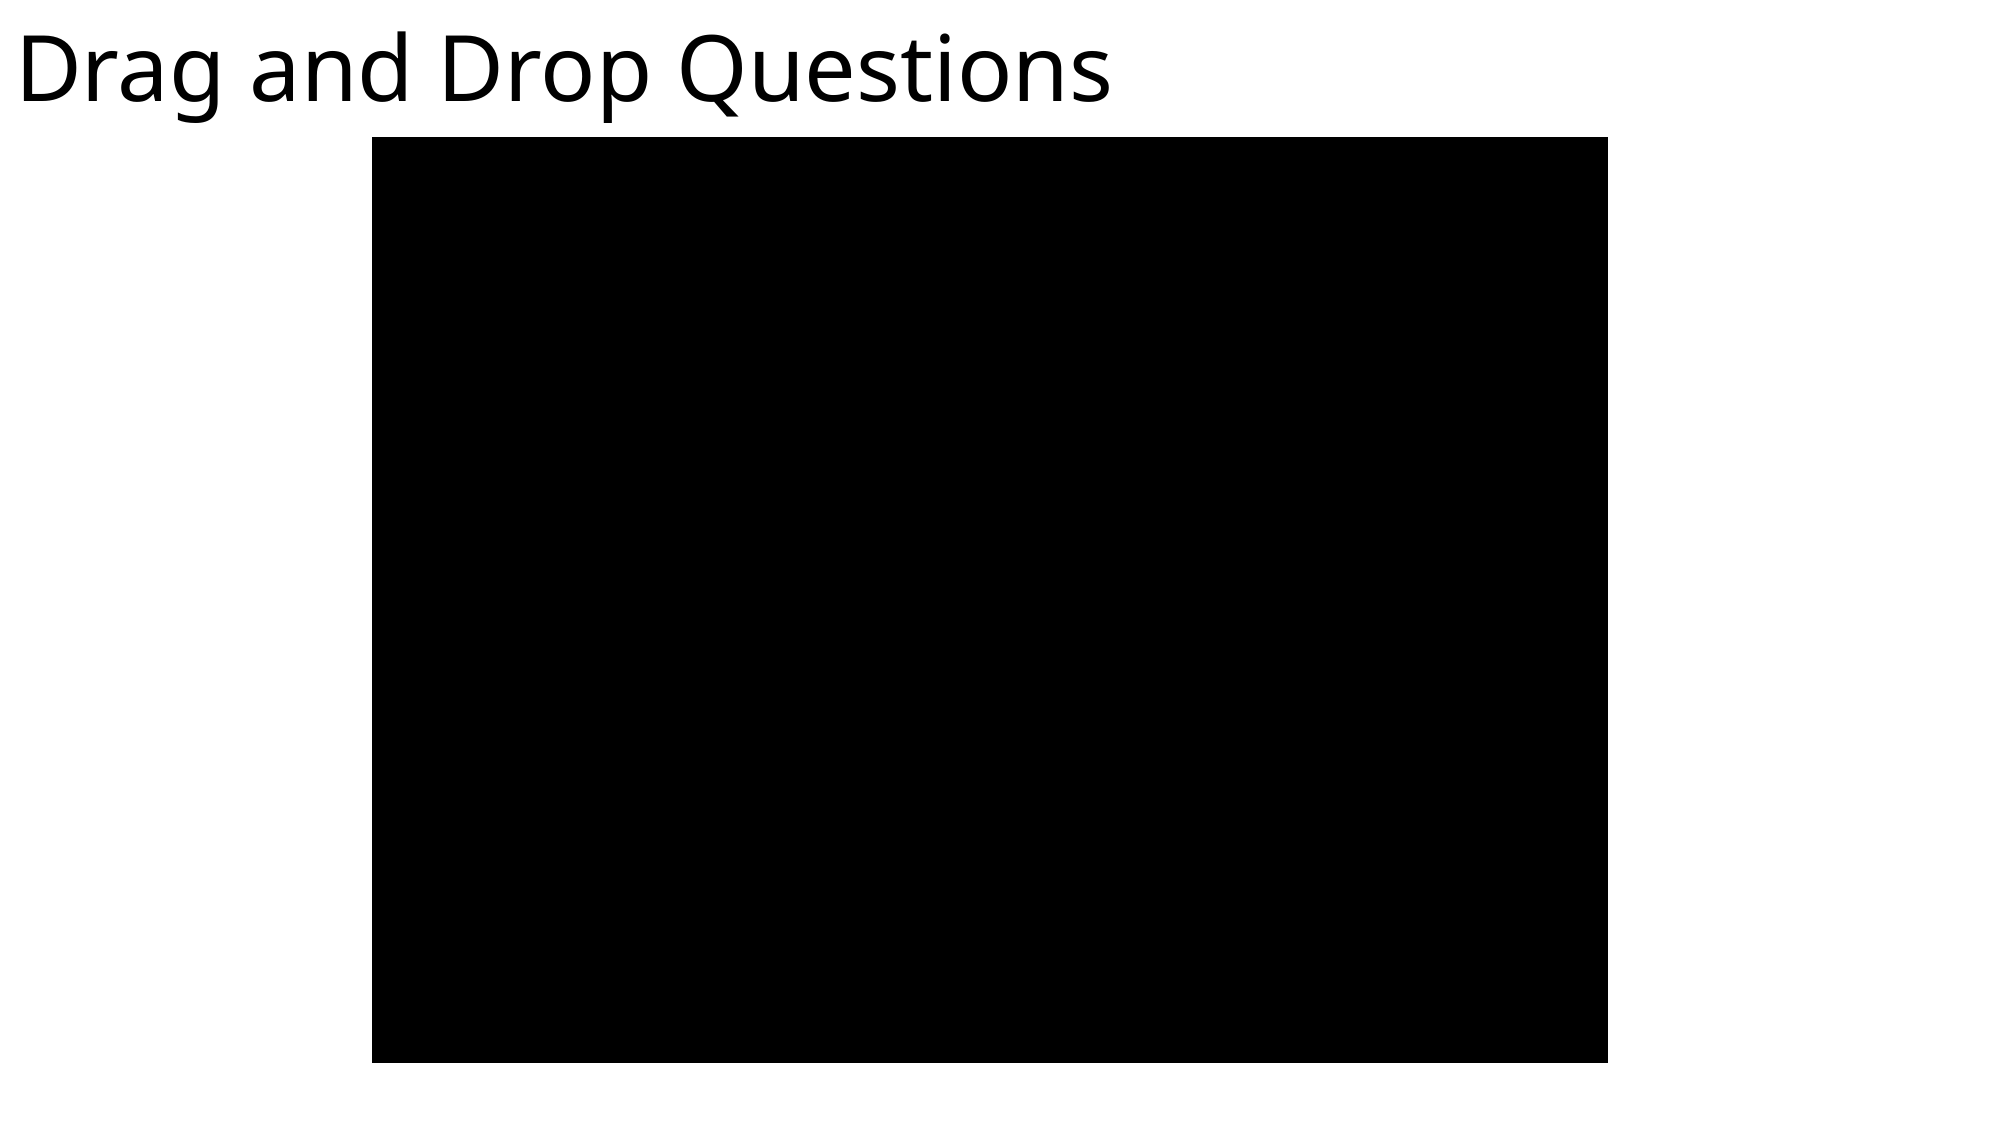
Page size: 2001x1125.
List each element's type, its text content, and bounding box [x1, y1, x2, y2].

title Drag and Drop Questions [0, 0, 1933, 145]
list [371, 136, 1609, 1064]
